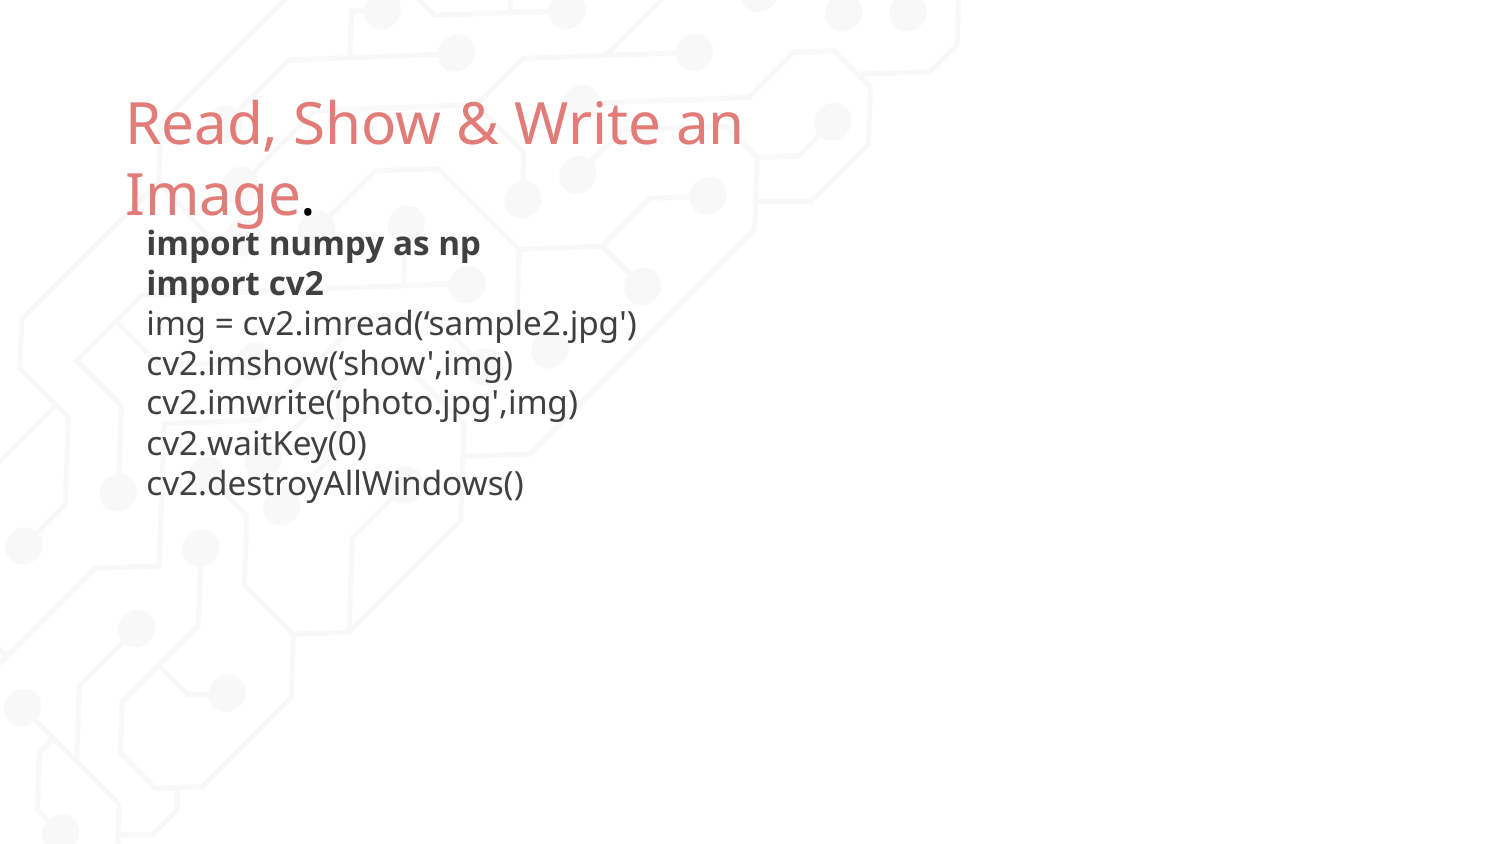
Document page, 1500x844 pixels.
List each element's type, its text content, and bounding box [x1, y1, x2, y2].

title Read, Show & Write an Image. [110, 71, 889, 166]
list import numpy as np import cv2 img = cv2.imread(‘sample2.jpg') cv2.imshow(‘show',img) cv2.imwrite(‘photo.jpg',img) cv2.waitKey(0) cv2.destroyAllWindows() [110, 207, 774, 626]
